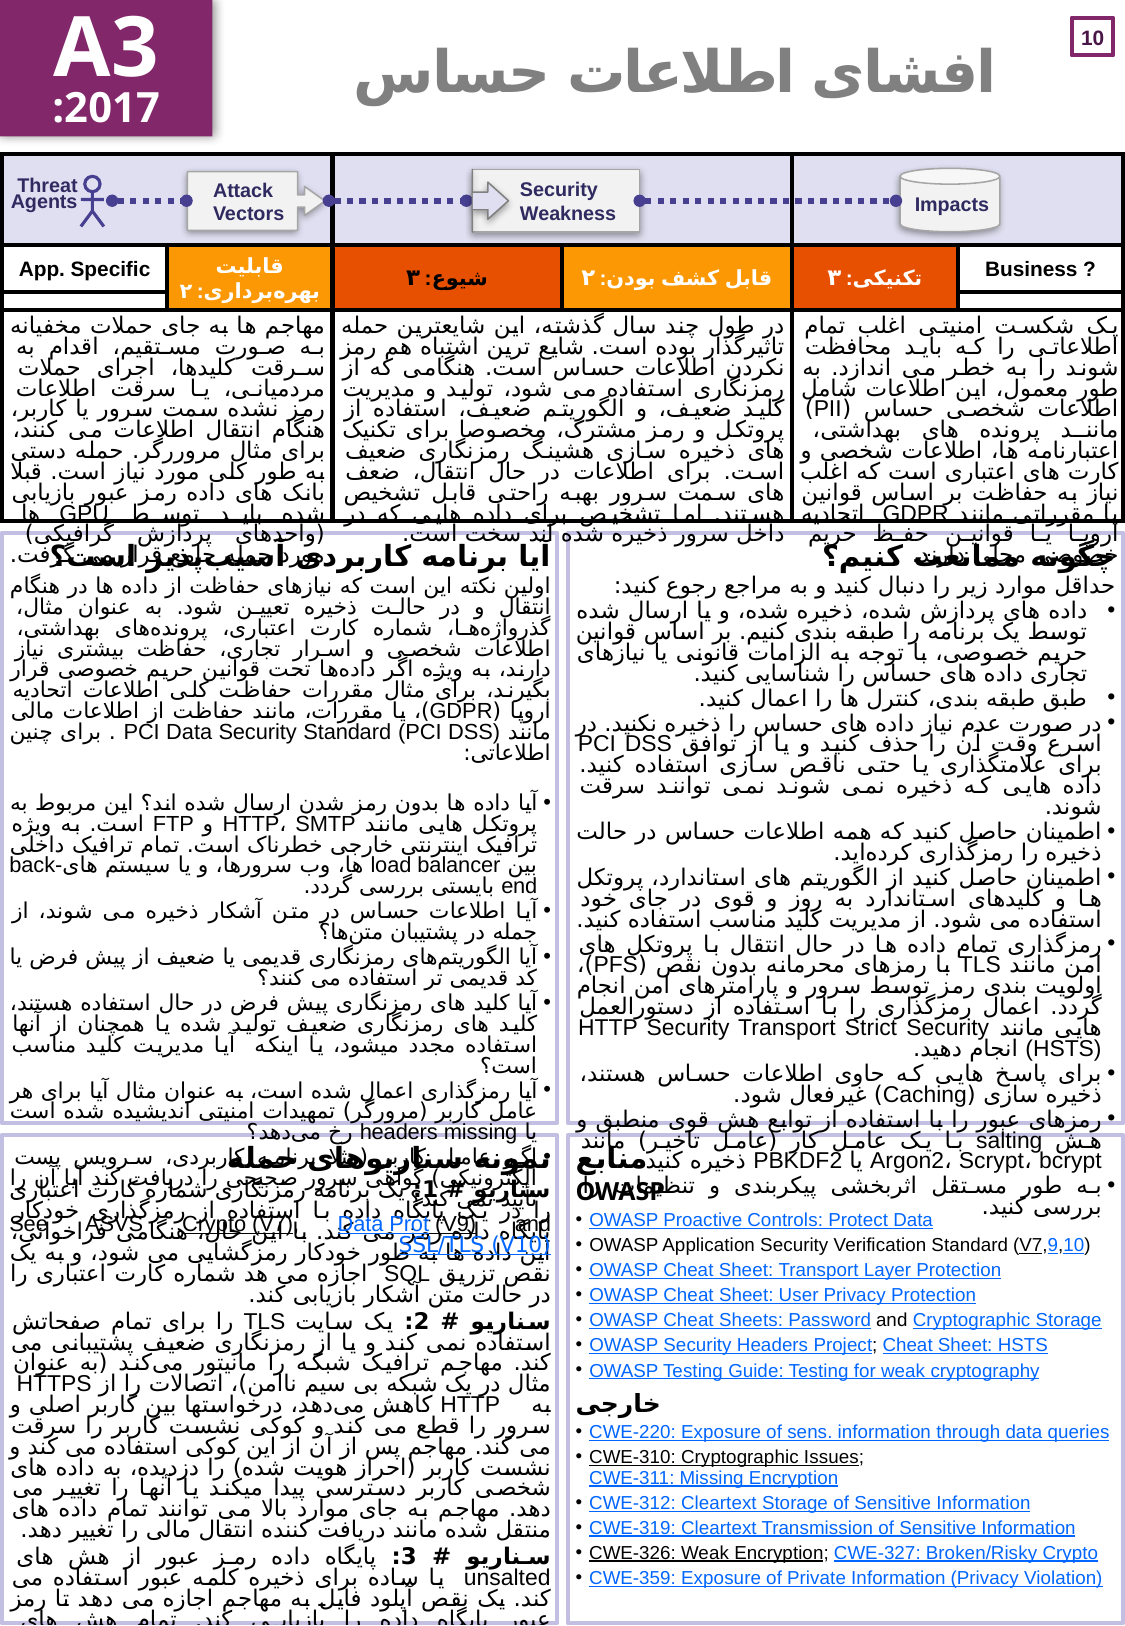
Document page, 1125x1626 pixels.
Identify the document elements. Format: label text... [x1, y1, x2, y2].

table_cell یک شکست امنیتی اغلب تمام اطلاعاتی را که باید محافظت شوند را به خطر می اندازد. به طور معمول، این اطلاعات شامل اطلاعات شخصی حساس (PII) مانند پرونده های بهداشتی، اعتبارنامه ها، اطلاعات شخصی و کارت های اعتباری است که اغلب نیاز به حفاظت بر اساس قوانین یا مقرراتی مانند GDPR اتحادیه اروپا یا قوانین حفظ حریم خصوصی محلی دارند. [792, 312, 1123, 576]
table_cell مهاجم ها به جای حملات مخفیانه به صورت مستقیم، اقدام به سرقت کلیدها، اجرای حملات مردمیانی، یا سرقت اطلاعات رمز نشده سمت سرور یا کاربر، هنگام انتقال اطلاعات می کنند، برای مثال مروررگر. حمله دستی به طور کلی مورد نیاز است. قبلا بانک های داده رمز عبور بازیابی شده باید توسط GPU ها (واحدهای پردازش گرافیکی) مورد حمله جامع قرار می گرفت. [2, 312, 332, 576]
table_cell شیوع: ۳ [335, 247, 560, 308]
table_header [2, 154, 332, 243]
table_cell [960, 247, 1121, 308]
title افشای اطلاعات حساس [225, 12, 1125, 134]
table_header [332, 154, 792, 243]
list A3 :2017 [0, 0, 213, 137]
text_box چگونه ممانعت کنیم؟ حداقل موارد زیر را دنبال کنید و به مراجع رجوع کنید: داده های پردازش شده، ذخیره شده، و یا ارسال شده توسط یک برنامه را طبقه بندی کنیم. بر اساس قوانین حریم خصوصی، با توجه به الزامات قانونی یا نیازهای تجاری داده های حساس را شناسایی کنید. طبق طبقه بندی، کنترل ها را اعمال کنید. در صورت عدم نیاز داده های حساس را ذخیره نکنید. در اسرع وقت آن را حذف کنید و یا از توافق PCI DSS برای علامتگذاری یا حتی ناقص سازی استفاده کنید. داده هایی که ذخیره نمی شوند نمی توانند سرقت شوند. اطمینان حاصل کنید که همه اطلاعات حساس در حالت ذخیره را رمزگذاری کرده‌اید. اطمینان حاصل کنید از الگوریتم های استاندارد، پروتکل ها و کلیدهای استاندارد به روز و قوی در جای خود استفاده می شود. از مدیریت کلید مناسب استفاده کنید. رمزگذاری تمام داده ها در حال انتقال با پروتکل های امن مانند TLS با رمزهای محرمانه بدون نقص (PFS)، اولویت بندی رمز توسط سرور و پارامترهای امن انجام گردد. اعمال رمزگذاری را با استفاده از دستورالعمل هایی مانند HTTP Security Transport Strict Security (HSTS) انجام دهید. برای پاسخ هایی که حاوی اطلاعات حساس هستند، ذخیره سازی (Caching) غیرفعال شود. رمزهای عبور را با استفاده از توابع هش قوی منطبق و هش salting با یک عامل کار (عامل تاخیر) مانند Argon2، Scrypt، bcrypt یا PBKDF2 ذخیره کنید. به طور مستقل اثربخشی پیکربندی و تنظیمات را بررسی کنید. [566, 531, 1125, 1125]
table_header [792, 154, 1123, 243]
table_cell [4, 247, 165, 308]
table_cell تکنیکی: ۳ [794, 247, 956, 308]
text_box منابع OWASP OWASP Proactive Controls: Protect Data OWASP Application Security Verification Standard (V7,9,10) OWASP Cheat Sheet: Transport Layer Protection OWASP Cheat Sheet: User Privacy Protection OWASP Cheat Sheets: Password and Cryptographic Storage OWASP Security Headers Project; Cheat Sheet: HSTS OWASP Testing Guide: Testing for weak cryptography خارجی CWE-220: Exposure of sens. information through data queries CWE-310: Cryptographic Issues; CWE-311: Missing Encryption CWE-312: Cleartext Storage of Sensitive Information CWE-319: Cleartext Transmission of Sensitive Information CWE-326: Weak Encryption; CWE-327: Broken/Risky Crypto CWE-359: Exposure of Private Information (Privacy Violation) [566, 1133, 1125, 1625]
table_cell قابل کشف بودن: ۲ [564, 247, 790, 308]
table_cell در طول چند سال گذشته، این شایعترین حمله تاثیرگذار بوده است. شایع ترین اشتباه هم رمز نکردن اطلاعات حساس است. هنگامی که از رمزنگاری استفاده می شود، تولید و مدیریت کلید ضعیف، و الگوریتم ضعیف، استفاده از پروتکل و رمز مشترک، مخصوصا برای تکنیک های ذخیره سازی هشینگ رمزنگاری ضعیف است. برای اطلاعات در حال انتقال، ضعف های سمت سرور بهبه راحتی قابل تشخیص هستند. اما تشخیص برای داده هایی که در داخل سرور ذخیره شده اند سخت است. [332, 312, 792, 576]
table_cell قابلیت بهره‌برداری: ۲ [169, 247, 330, 308]
text_box نمونه‌ سناریوهای حمله سناریو # 1: یک برنامه رمزنگاری شماره کارت اعتباری را در یک پایگاه داده با استفاده از رمزگذاری خودکار پایگاه داده رمز می کند. با این حال، هنگامی فراخوانی، این داده ها به طور خودکار رمزگشایی می شود، و به یک نقص تزریق SQL اجازه می هد شماره کارت اعتباری را در حالت متن آشکار بازیابی کند. سناریو # 2: یک سایت TLS را برای تمام صفحاتش استفاده نمی کند و یا از رمزنگاری ضعیف پشتیبانی می کند. مهاجم ترافیک شبکه را مانیتور می‎‌کند (به عنوان مثال در یک شبکه بی سیم ناامن)، اتصالات را از HTTPS به HTTP کاهش می‌دهد، در‌خواستها بین کاربر اصلی و سرور را قطع می کند و کوکی نشست کاربر را سرقت می کند. مهاجم پس از آن از این کوکی استفاده می کند و نشست کاربر (احراز هویت شده) را دزدیده، به داده های شخصی کاربر دسترسی پیدا میکند یا آنها را تغییر می دهد. مهاجم به جای موارد بالا می توانند تمام داده های منتقل شده مانند دریافت کننده انتقال مالی را تغییر دهد. سناریو # 3: پایگاه داده رمز عبور از هش های unsalted یا ساده برای ذخیره کلمه عبور استفاده می کند. یک نقص آپلود فایل به مهاجم اجازه می دهد تا رمز عبور پایگاه داده را بازیابی کند. تمام هش های unsaldhed را می توان با یک جدول رنگین کمان از هش های پیش محاسبه شده شکست. هش های تولید شده توسط توابع هش ساده یا سریع ممکن است توسط GPU ها شکسته شوند، حتی اگر از نوع salted باشند. [0, 1133, 559, 1625]
text_box آیا برنامه کاربردی آسیب‌پذیر است؟ اولین نکته این است که نیازهای حفاظت از داده ها در هنگام انتقال و در حالت ذخیره تعیین شود. به عنوان مثال، گذرواژه‌ها، شماره کارت اعتباری، پرونده‌های بهداشتی، اطلاعات شخصی و اسرار تجاری، حفاظت بیشتری نیاز دارند، به ویژه اگر داده‌ها تحت قوانین حریم خصوصی قرار بگیرند، برای مثال مقررات حفاظت کلی اطلاعات اتحادیه اروپا (GDPR)، یا مقررات، مانند حفاظت از اطلاعات مالی مانند PCI Data Security Standard (PCI DSS) . برای چنین اطلاعاتی: آیا داده ها بدون رمز شدن ارسال شده اند؟ این مربوط به پروتکل هایی مانند HTTP، SMTP و FTP است. به ویژه ترافیک اینترنتی خارجی خطرناک است. تمام ترافیک داخلی بین load balancer ها، وب سرورها، و یا سیستم هایback-end بایستی بررسی گردد. آیا اطلاعات حساس در متن آشکار ذخیره می شوند، از جمله در پشتیبان متن‌ها؟ آیا الگوریتم‌های رمزنگاری قدیمی یا ضعیف از پیش فرض یا کد قدیمی تر استفاده می کنند؟ آیا کلید های رمزنگاری پیش فرض در حال استفاده هستند، کلید های رمزنگاری ضعیف تولید شده یا همچنان از آنها استفاده مجدد میشود، یا اینکه آیا مدیریت کلید مناسب است؟ آیا رمزگذاری اعمال شده است، به عنوان مثال آیا برای هر عامل کاربر (مرورگر) تمهیدات امنیتی اندیشیده شده است یا headers missing رخ می‌دهد؟ اگر عامل کاربر (مثلا برنامه کاربردی، سرویس پست الکترونیکی) گواهی سرور صحیحی را دریافت کند آیا آن را تأیید نمی کند؟ See ASVS Crypto (V7), Data Prot (V9) and SSL/TLS (V10) [0, 531, 559, 1125]
